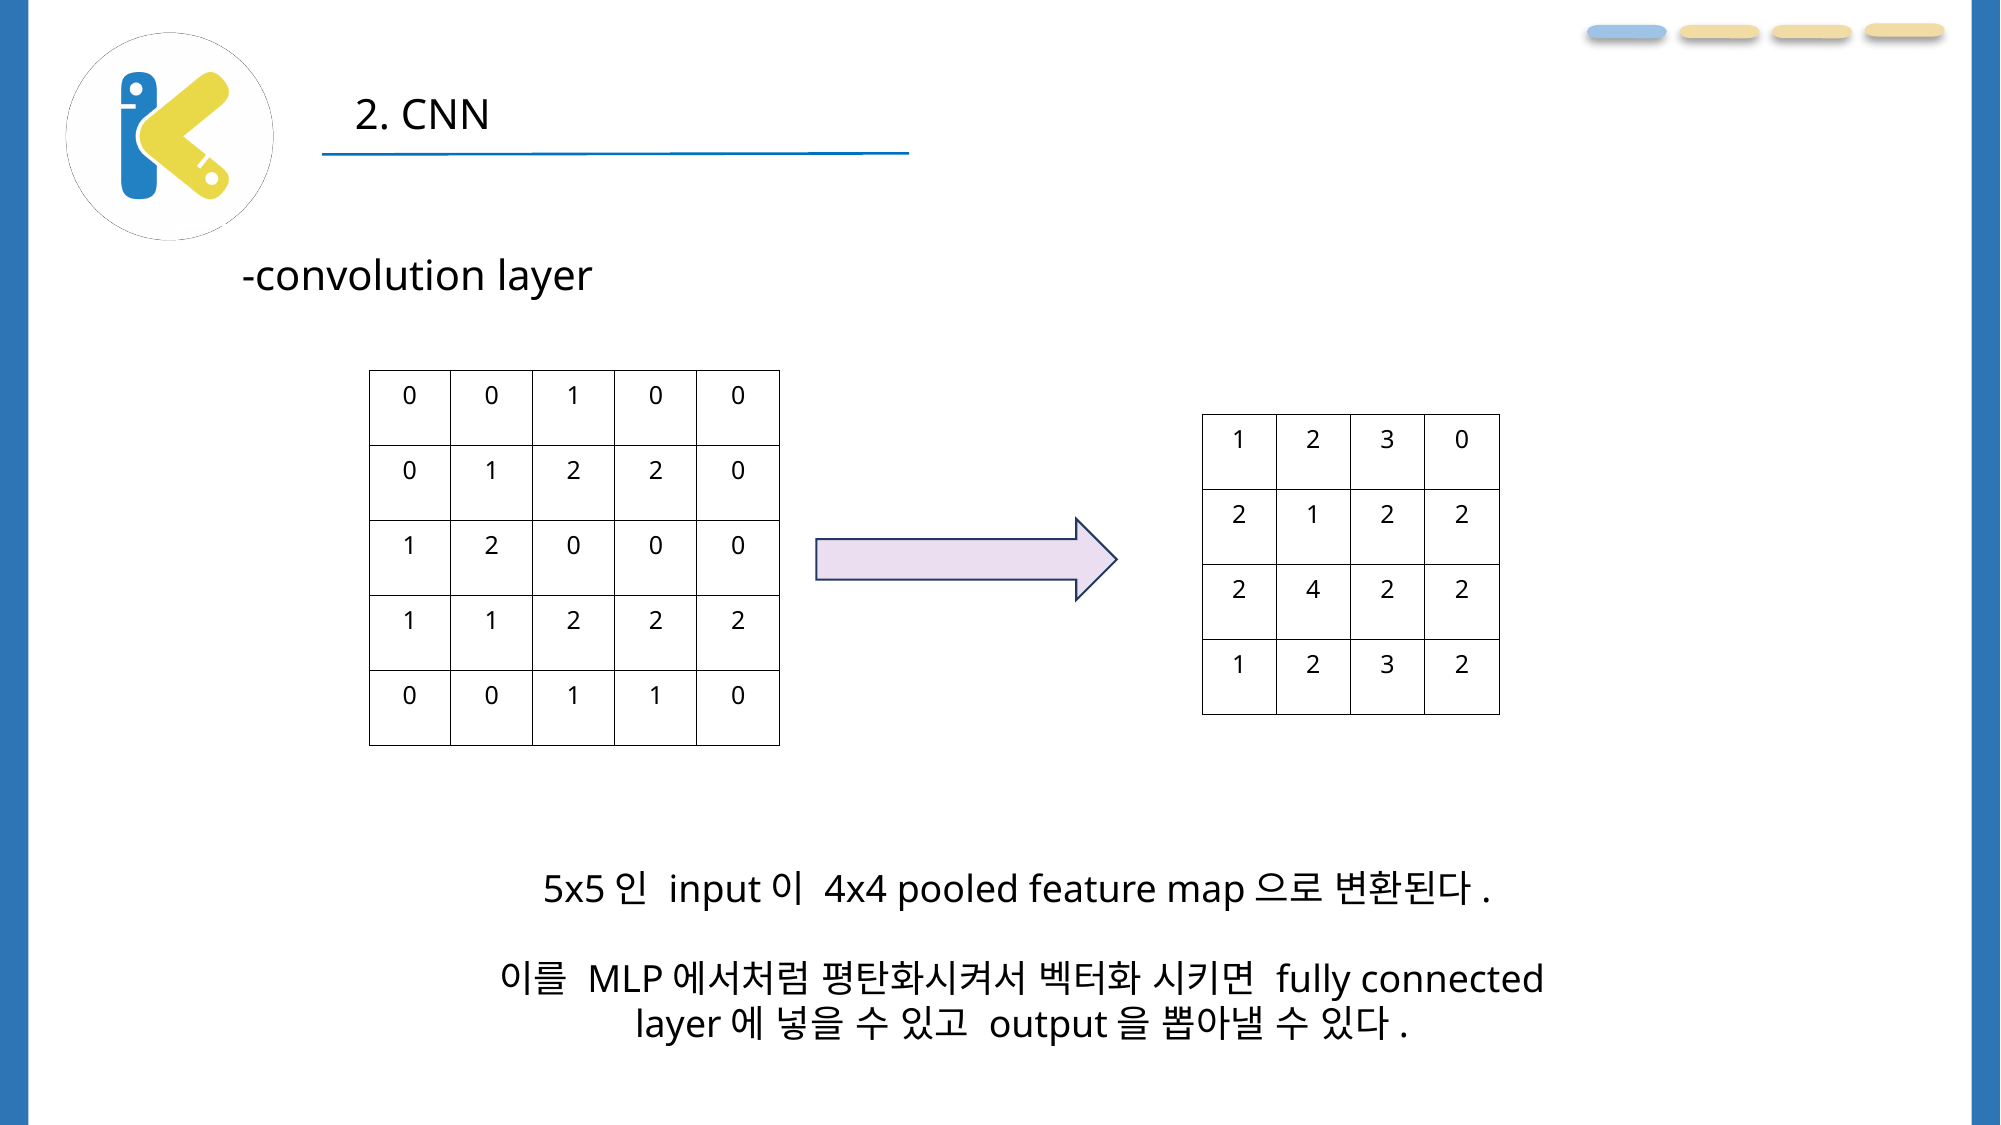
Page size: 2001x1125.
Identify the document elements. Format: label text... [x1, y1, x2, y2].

text_box [1585, 23, 1669, 40]
table_header 0 [615, 371, 696, 445]
table_cell 1 [1203, 640, 1276, 714]
table_cell 2 [533, 596, 614, 670]
table_cell 2 [697, 596, 779, 670]
text_box 5x5인 input이 4x4 pooled feature map으로 변환된다. 이를 MLP에서처럼 평탄화시켜서 벡터화 시키면 fully connected layer에 넣을 수 있고 output을 뽑아낼 수 있다. [444, 807, 1600, 1103]
table_header 2 [1277, 415, 1350, 489]
table_header 0 [697, 371, 779, 445]
table_cell 2 [615, 596, 696, 670]
text_box [815, 516, 1119, 603]
table_cell 2 [1425, 565, 1499, 639]
table_cell 1 [533, 671, 614, 745]
table_cell 2 [533, 446, 614, 520]
table_cell 0 [370, 671, 450, 745]
table_header 0 [451, 371, 532, 445]
text_box [1863, 22, 1946, 38]
text_box [0, 0, 29, 1125]
table_header 0 [370, 371, 450, 445]
table_header 0 [1425, 415, 1499, 489]
table_cell 2 [1425, 490, 1499, 564]
table_cell 2 [615, 446, 696, 520]
table_cell 2 [1351, 490, 1424, 564]
text_box 2. CNN [284, 79, 565, 147]
table_cell 0 [697, 671, 779, 745]
table_cell 1 [1277, 490, 1350, 564]
table_header 1 [1203, 415, 1276, 489]
table_cell 2 [1425, 640, 1499, 714]
table_cell 2 [1351, 565, 1424, 639]
table_cell 0 [615, 521, 696, 595]
table_cell 3 [1351, 640, 1424, 714]
picture [55, 23, 284, 252]
table_cell 1 [451, 596, 532, 670]
text_box -convolution layer [176, 224, 659, 322]
table_header 1 [533, 371, 614, 445]
table_cell 2 [1203, 565, 1276, 639]
table_cell 1 [451, 446, 532, 520]
table_cell 4 [1277, 565, 1350, 639]
table_cell 2 [451, 521, 532, 595]
table_cell 0 [533, 521, 614, 595]
table_cell 1 [370, 596, 450, 670]
text_box [1971, 0, 2000, 1125]
table_cell 1 [370, 521, 450, 595]
table_cell 0 [697, 521, 779, 595]
table_cell 0 [451, 671, 532, 745]
table_cell 0 [370, 446, 450, 520]
text_box [1678, 23, 1761, 40]
table_cell 2 [1277, 640, 1350, 714]
table_header 3 [1351, 415, 1424, 489]
text_box [1770, 23, 1854, 40]
table_cell 1 [615, 671, 696, 745]
table_cell 0 [697, 446, 779, 520]
table_cell 2 [1203, 490, 1276, 564]
